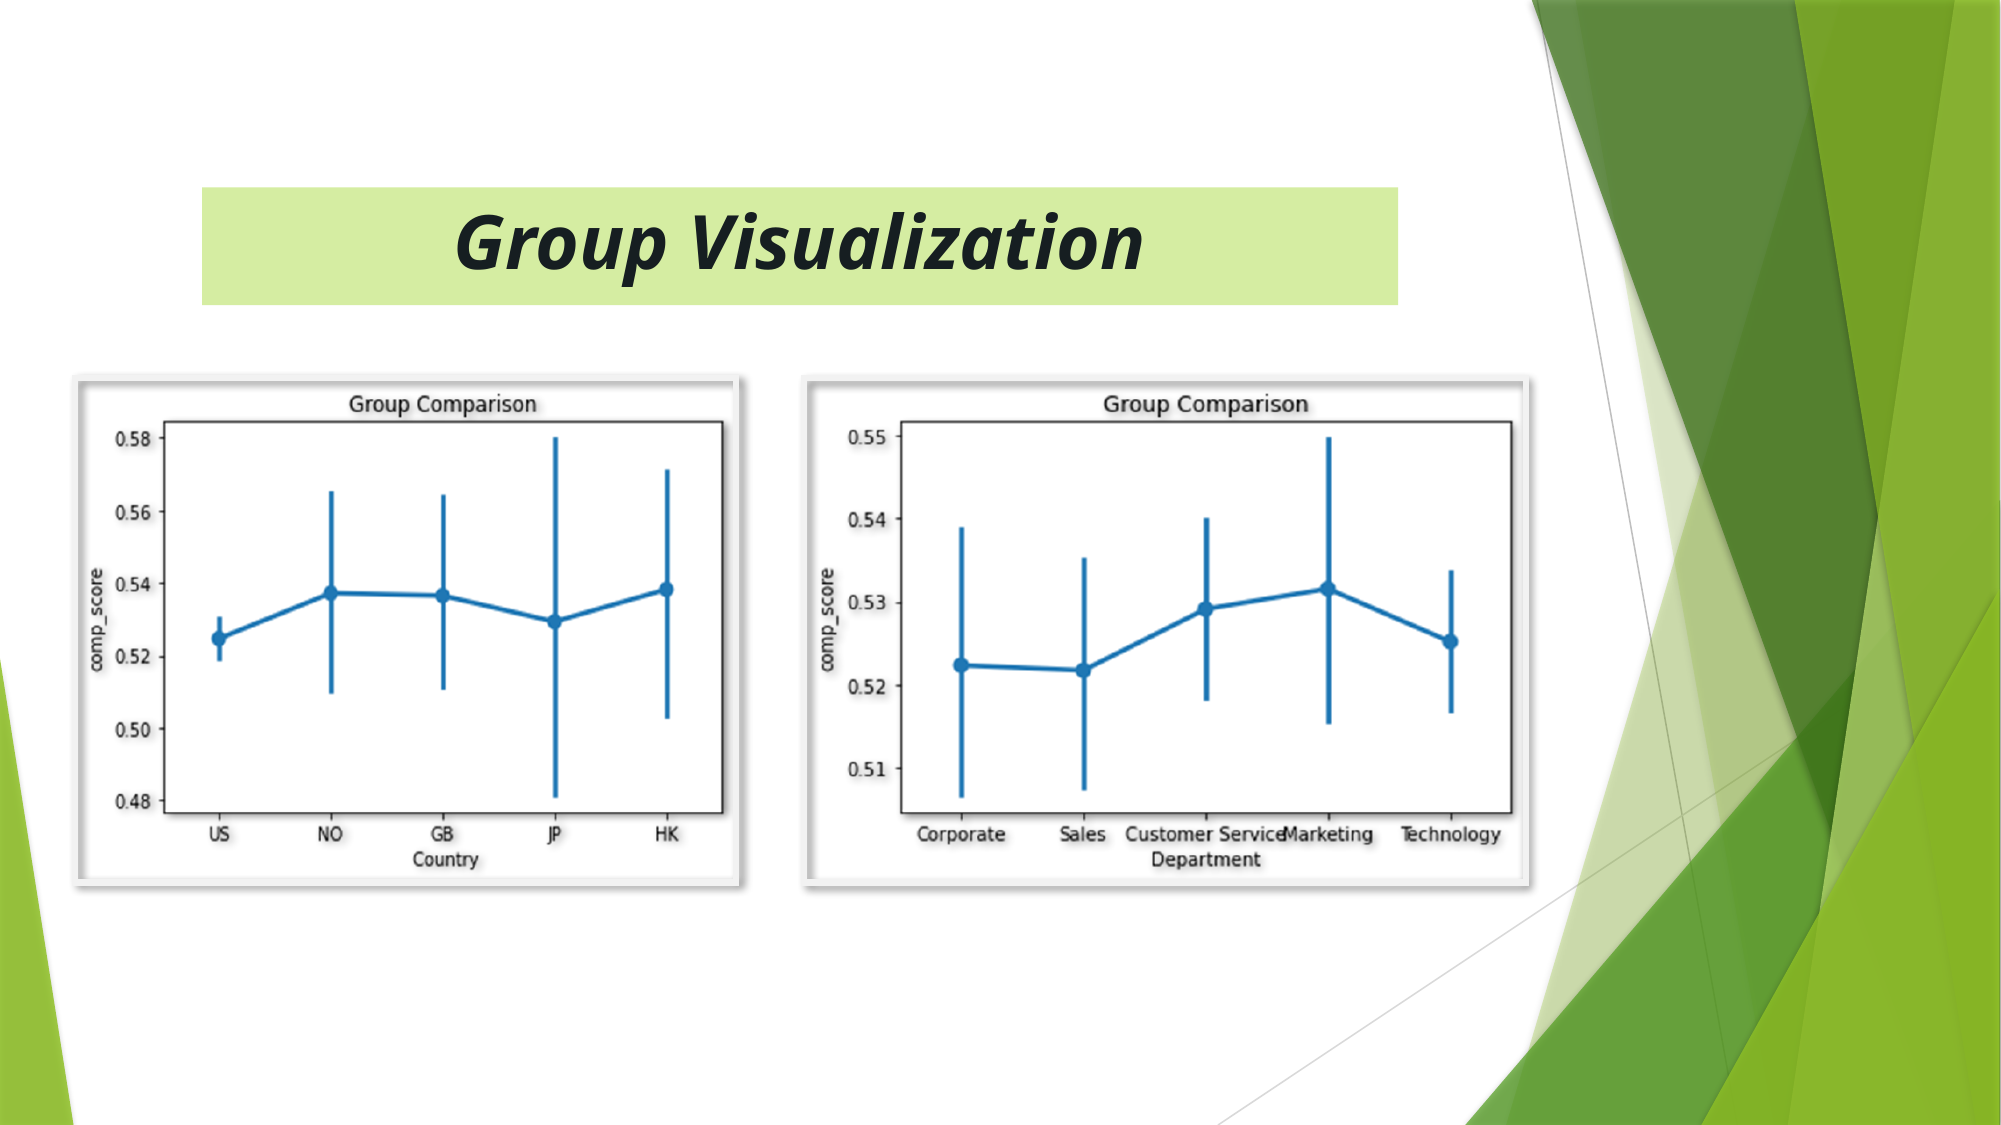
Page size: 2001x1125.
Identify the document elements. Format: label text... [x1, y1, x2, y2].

picture [77, 380, 734, 880]
picture [806, 380, 1524, 880]
title Group Visualization [202, 187, 1399, 306]
